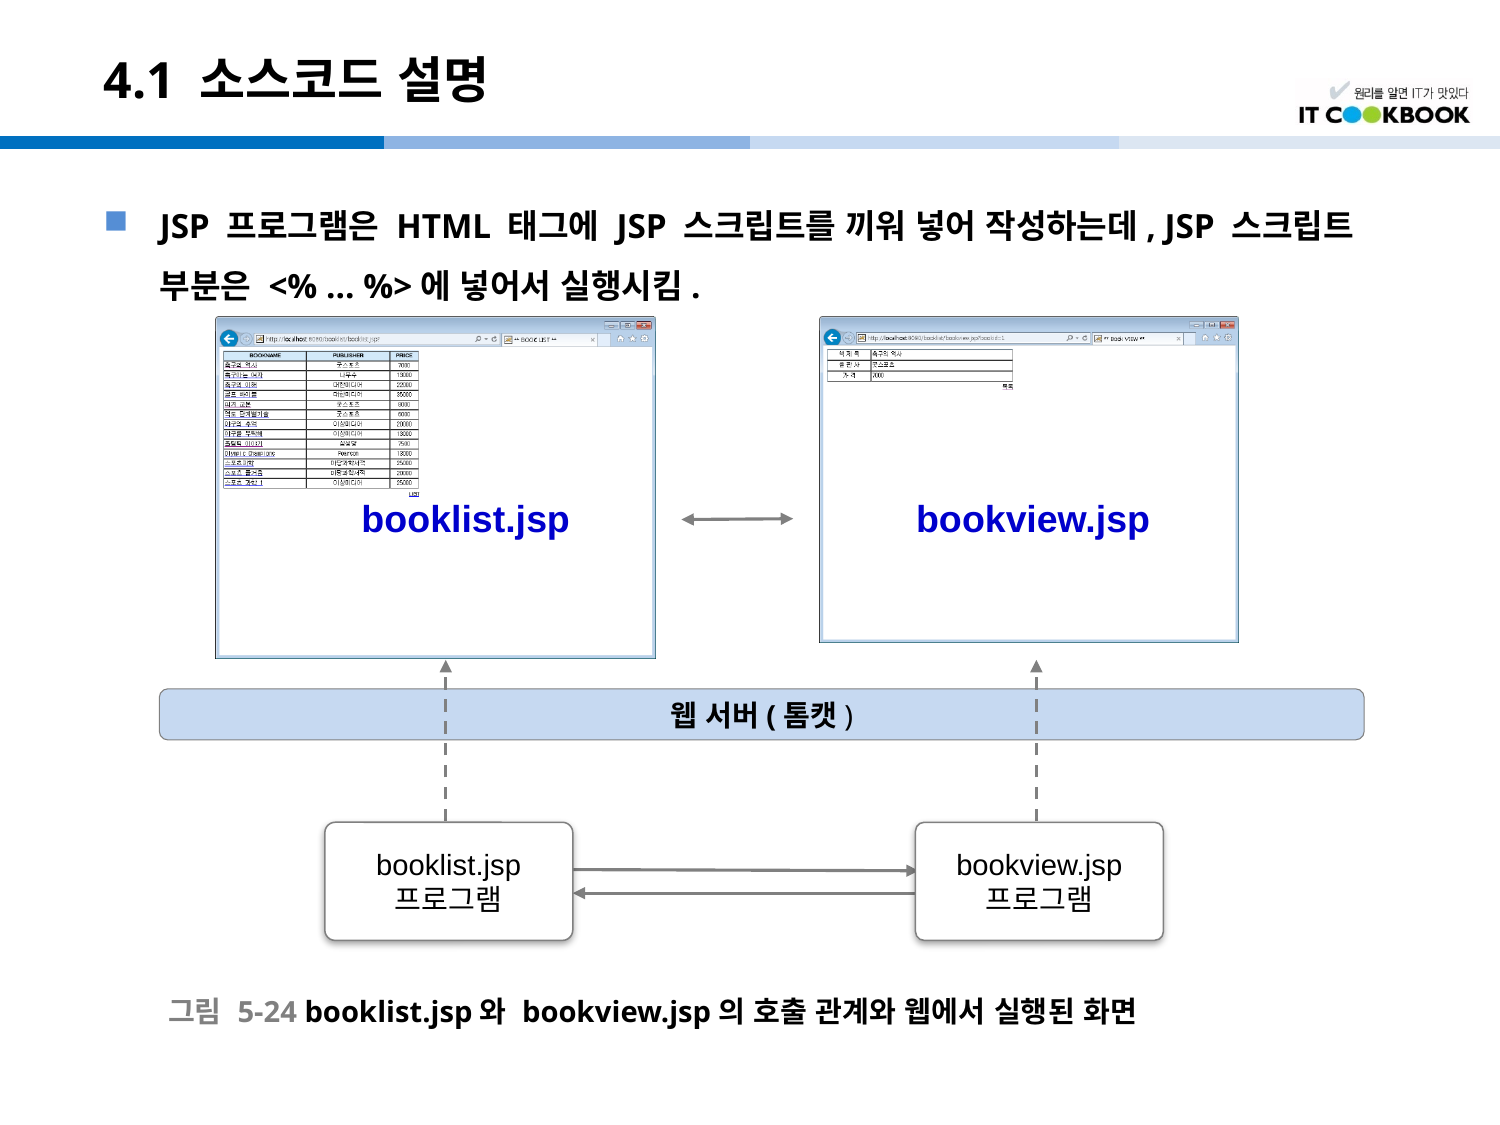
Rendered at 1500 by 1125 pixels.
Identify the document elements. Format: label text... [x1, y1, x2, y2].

text_box bookview.jsp 프로그램 [914, 821, 1165, 942]
title 4.1 소스코드 설명 [88, 32, 1330, 124]
text_box 그림 5-24 booklist.jsp와 bookview.jsp의 호출 관계와 웹에서 실행된 화면 [153, 987, 467, 1035]
text_box 웹 서버(톰캣) [157, 686, 1367, 742]
picture [215, 316, 656, 659]
text_box booklist.jsp 프로그램 [324, 821, 574, 942]
list JSP 프로그램은 HTML 태그에 JSP 스크립트를 끼워 넣어 작성하는데, JSP 스크립트 부분은 <% ... %>에 넣어서 실행시킴. [88, 177, 1412, 1077]
picture [818, 316, 1239, 643]
picture [1295, 78, 1473, 125]
